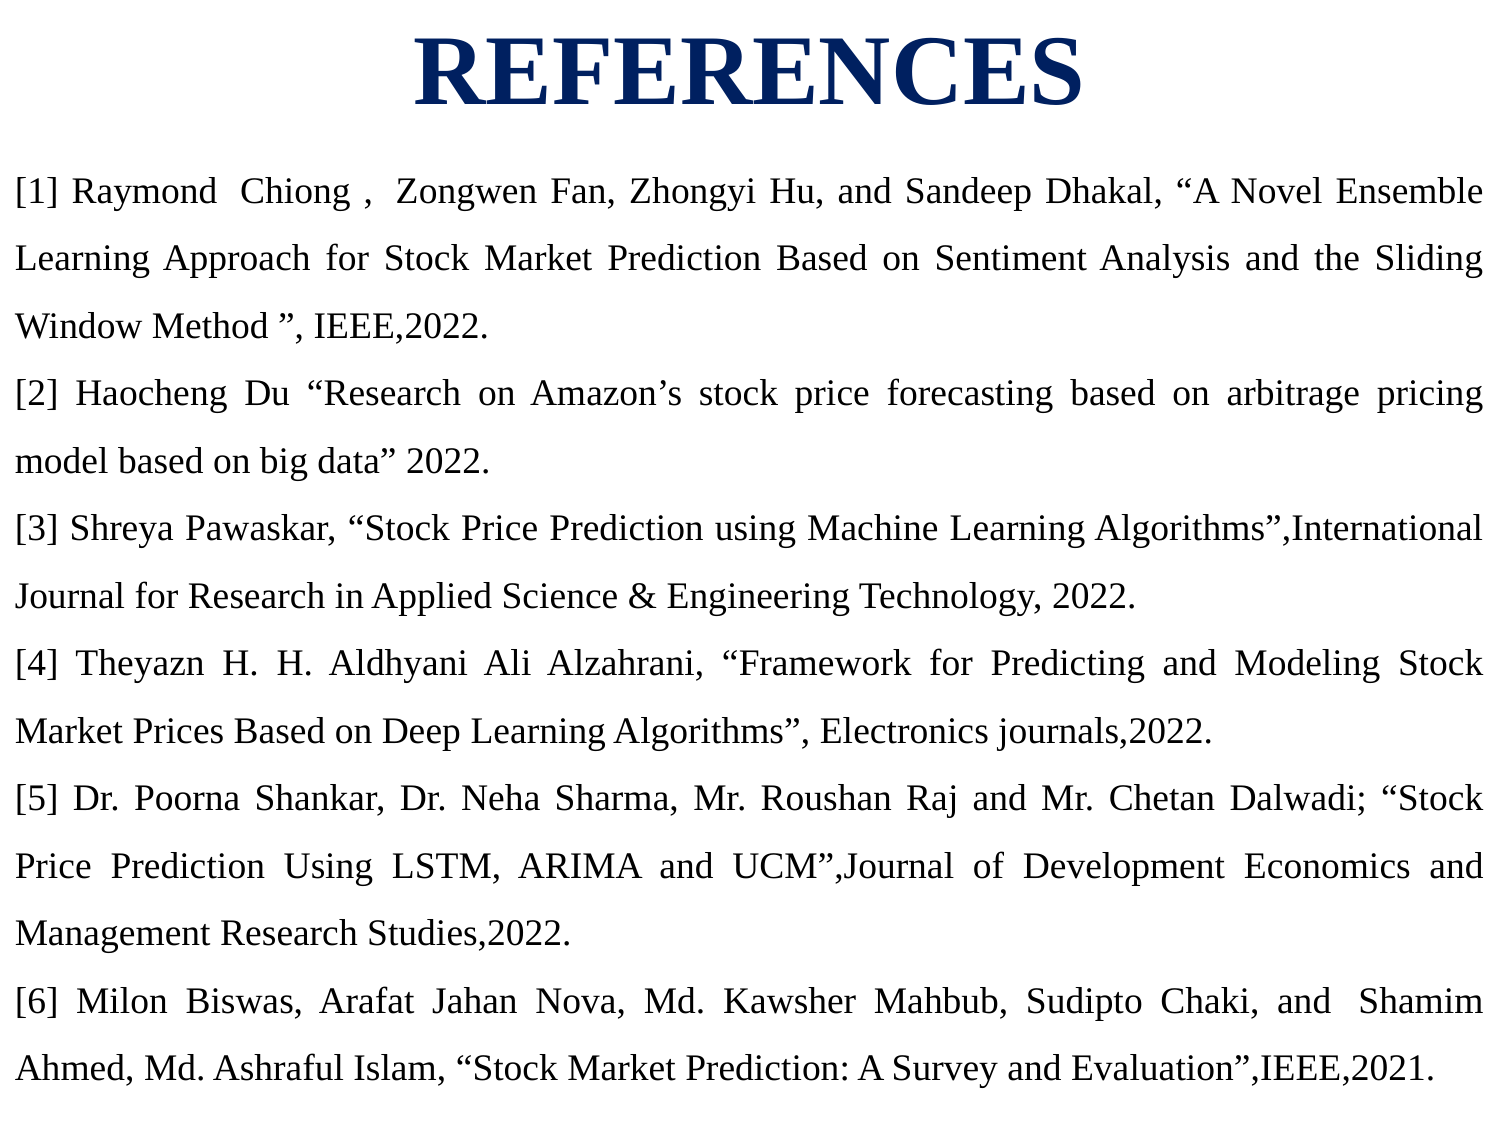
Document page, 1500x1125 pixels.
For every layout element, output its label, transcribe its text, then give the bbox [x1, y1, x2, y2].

text_box [1] Raymond Chiong , Zongwen Fan, Zhongyi Hu, and Sandeep Dhakal, “A Novel Ensemble Learning Approach for Stock Market Prediction Based on Sentiment Analysis and the Sliding Window Method ”, IEEE,2022. [2] Haocheng Du “Research on Amazon’s stock price forecasting based on arbitrage pricing model based on big data” 2022. [3] Shreya Pawaskar, “Stock Price Prediction using Machine Learning Algorithms”,International Journal for Research in Applied Science & Engineering Technology, 2022. [4] Theyazn H. H. Aldhyani Ali Alzahrani, “Framework for Predicting and Modeling Stock Market Prices Based on Deep Learning Algorithms”, Electronics journals,2022. [5] Dr. Poorna Shankar, Dr. Neha Sharma, Mr. Roushan Raj and Mr. Chetan Dalwadi; “Stock Price Prediction Using LSTM, ARIMA and UCM”,Journal of Development Economics and Management Research Studies,2022. [6] Milon Biswas, Arafat Jahan Nova, Md. Kawsher Mahbub, Sudipto Chaki, and Shamim Ahmed, Md. Ashraful Islam, “Stock Market Prediction: A Survey and Evaluation”,IEEE,2021. [0, 135, 1500, 1096]
title REFERENCES [0, 14, 1500, 130]
